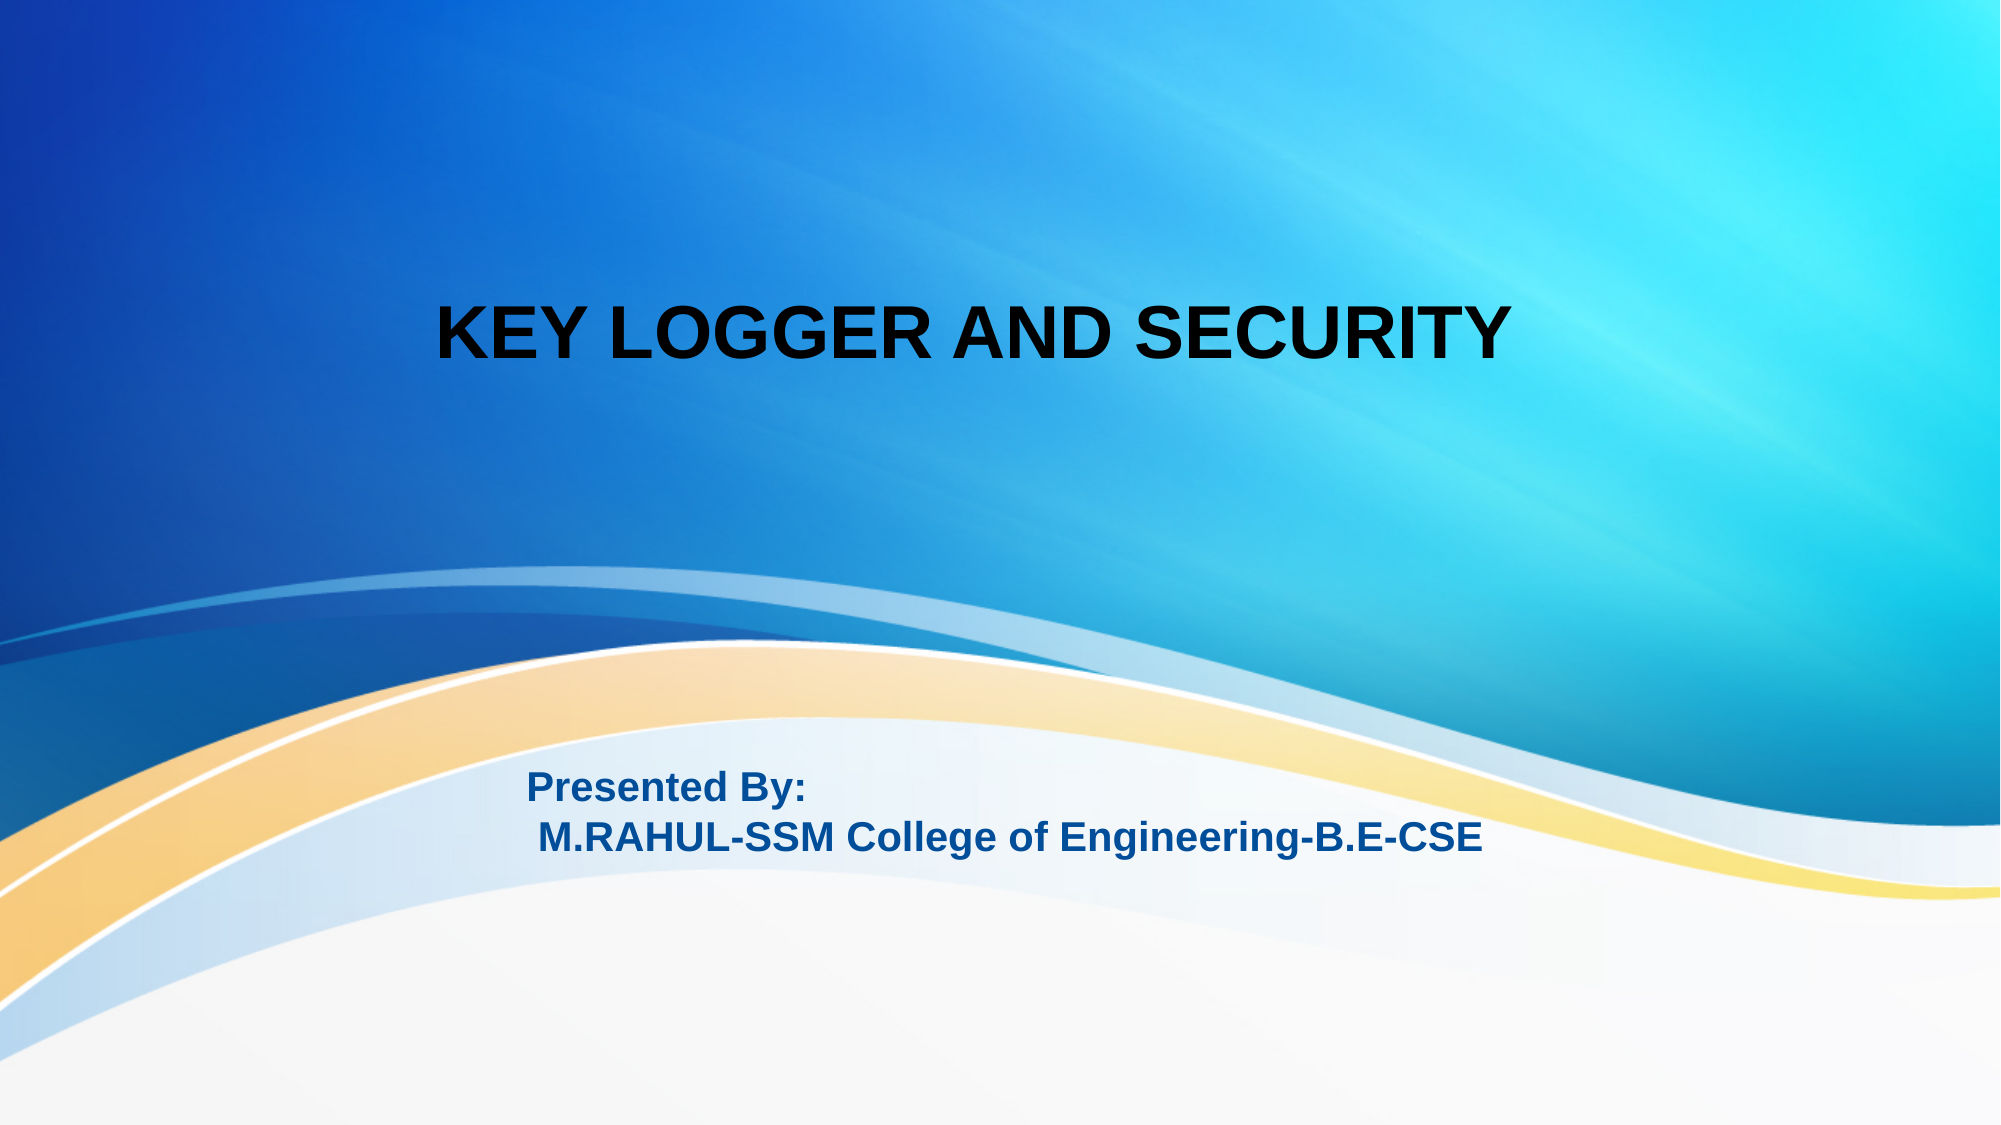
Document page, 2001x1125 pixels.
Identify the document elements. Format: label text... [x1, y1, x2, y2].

title KEY LOGGER AND SECURITY [224, 247, 1726, 409]
picture [0, 0, 2001, 1125]
text_box Presented By: M.RAHUL-SSM College of Engineering-B.E-CSE [511, 752, 1821, 868]
